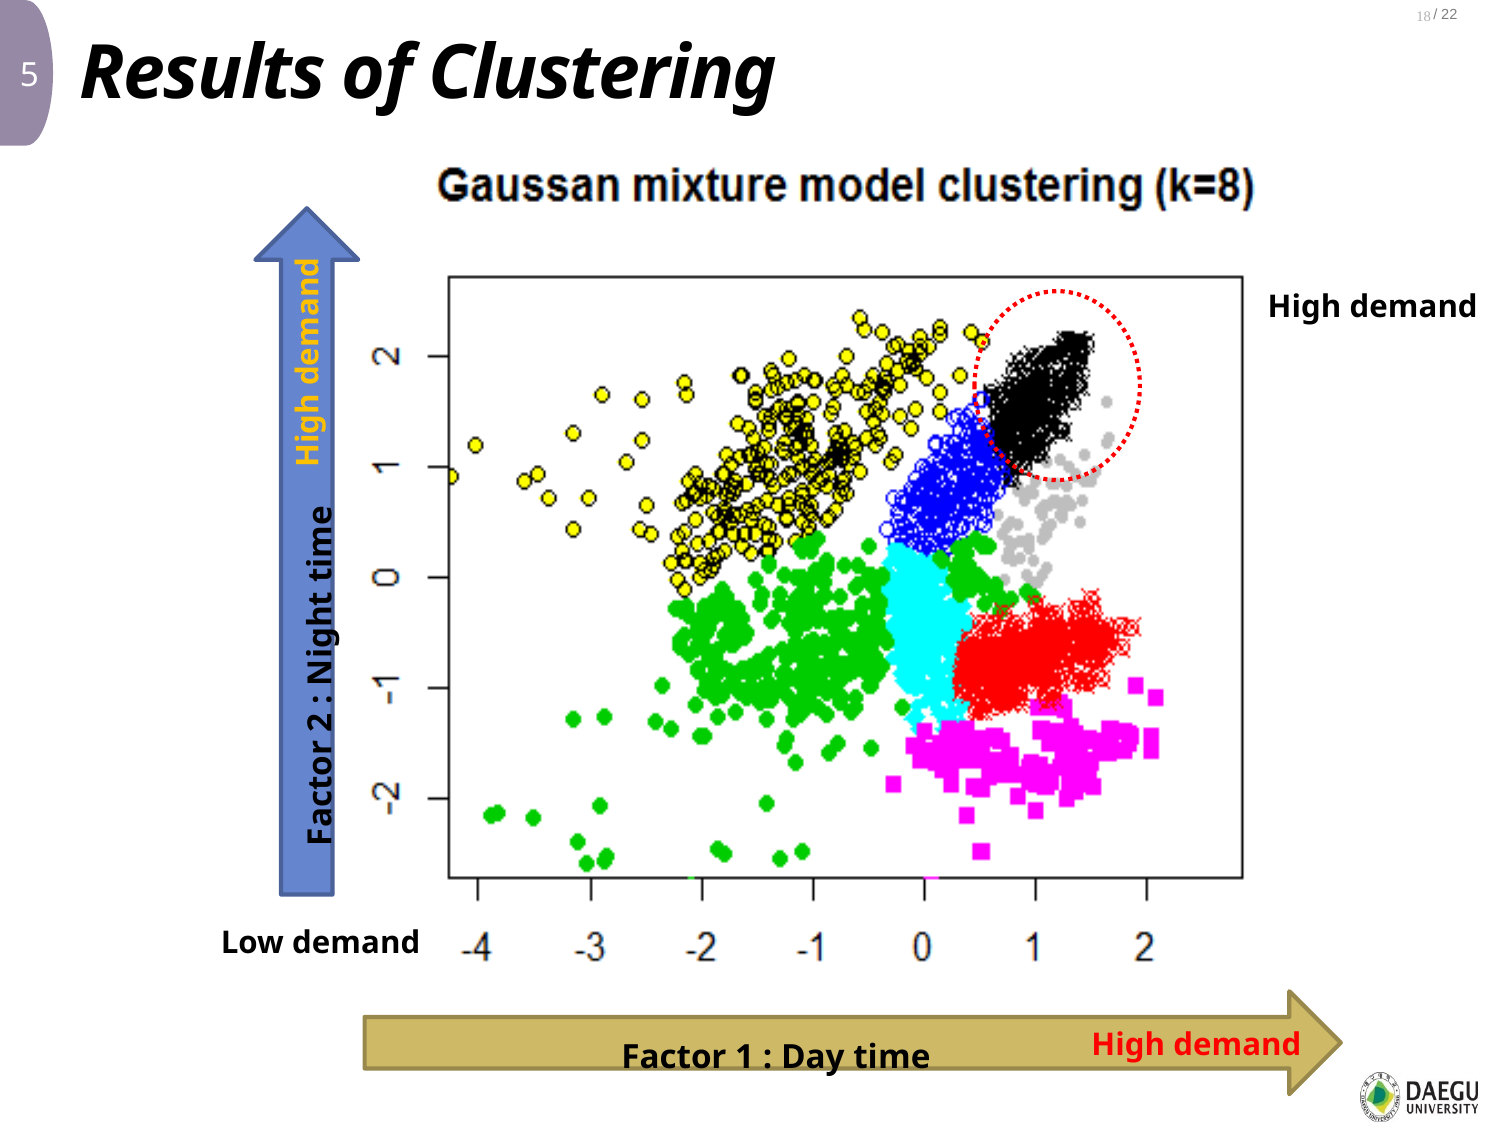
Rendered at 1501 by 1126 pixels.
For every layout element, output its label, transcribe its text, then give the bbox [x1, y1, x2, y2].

text_box High demand [1337, 279, 1501, 332]
text_box Low demand [205, 915, 246, 968]
text_box [1337, 1035, 1343, 1050]
list Results of Clustering [66, 17, 1036, 140]
text_box [0, 0, 56, 148]
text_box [251, 88, 1333, 1071]
slide_number 18 [1340, 0, 1431, 31]
text_box 5 [3, 28, 42, 118]
picture [1360, 1072, 1478, 1122]
text_box [1287, 1078, 1309, 1097]
